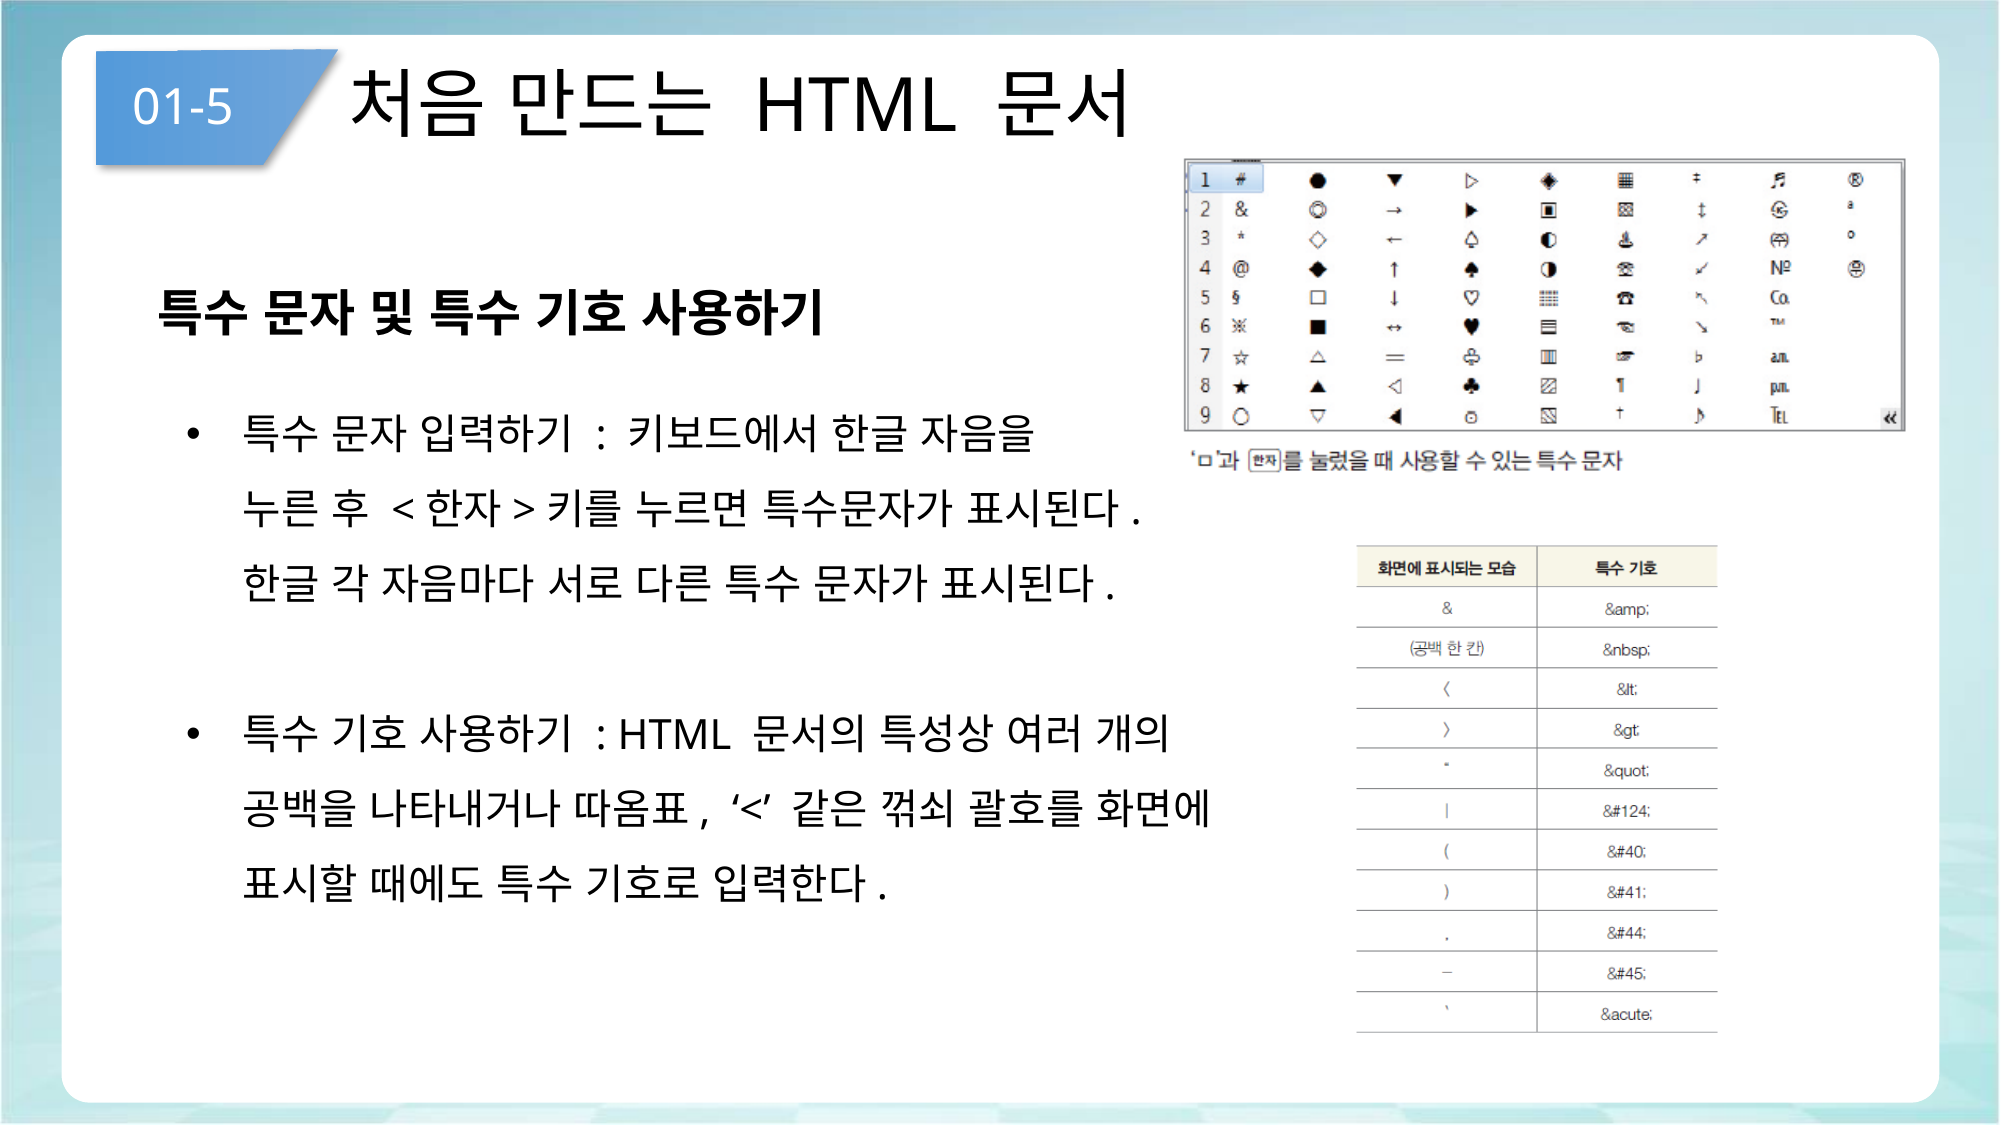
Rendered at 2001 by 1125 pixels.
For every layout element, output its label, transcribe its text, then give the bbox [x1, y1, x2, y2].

text_box 특수 문자 입력하기 : 키보드에서 한글 자음을 누른 후 <한자>키를 누르면 특수문자가 표시된다. 한글 각 자음마다 서로 다른 특수 문자가 표시된다. 특수 기호 사용하기 : HTML 문서의 특성상 여러 개의 공백을 나타내거나 따옴표, ‘<’ 같은 꺾쇠 괄호를 화면에 표시할 때에도 특수 기호로 입력한다. [171, 375, 1255, 916]
title 처음 만드는 HTML 문서 [294, 49, 1863, 165]
picture [0, 0, 2001, 1125]
text_box 특수 문자 및 특수 기호 사용하기 [143, 274, 841, 350]
text_box 01-5 [117, 67, 284, 142]
